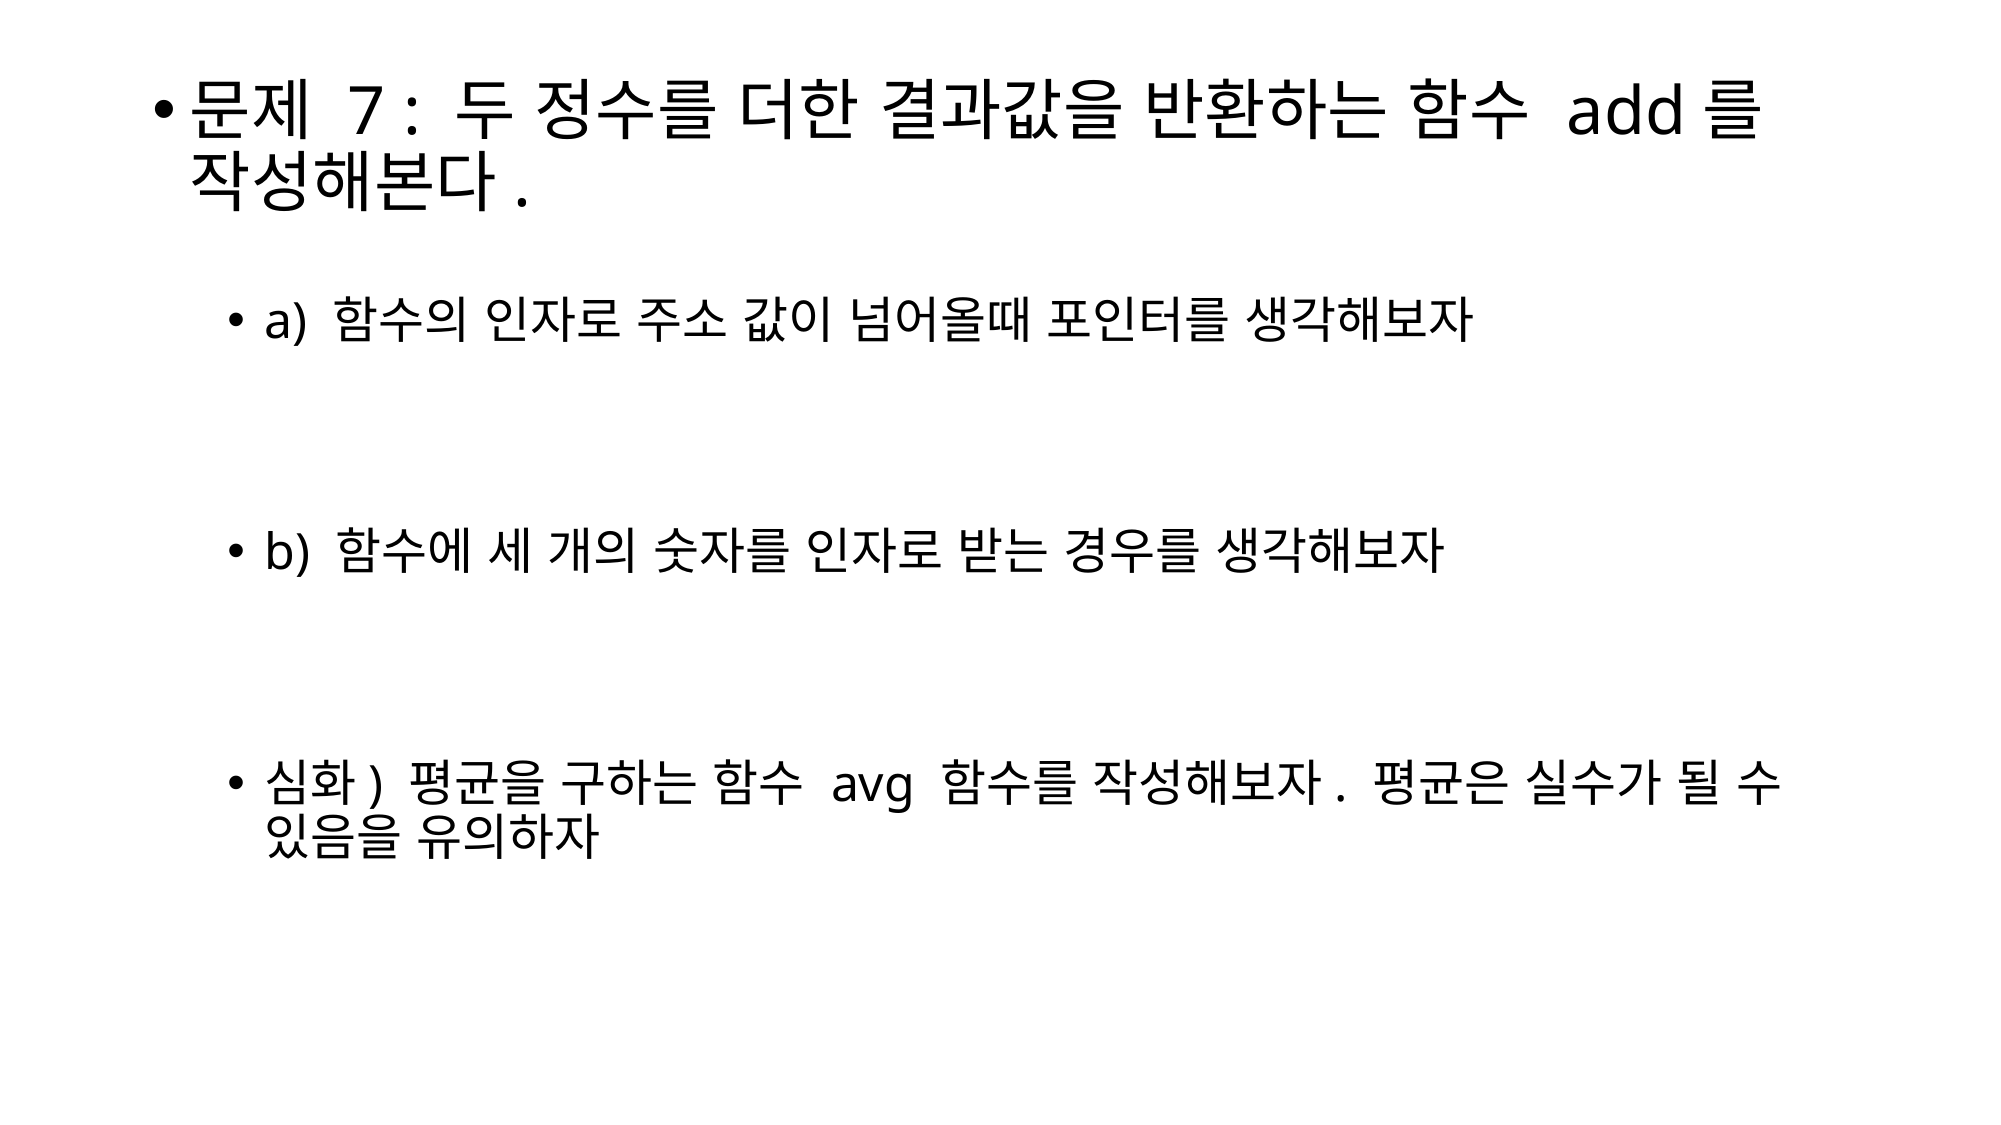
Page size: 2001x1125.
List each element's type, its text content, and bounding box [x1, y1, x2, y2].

list 문제 7 : 두 정수를 더한 결과값을 반환하는 함수 add를 작성해본다. a) 함수의 인자로 주소 값이 넘어올때 포인터를 생각해보자 b) 함수에 세 개의 숫자를 인자로 받는 경우를 생각해보자 심화) 평균을 구하는 함수 avg 함수를 작성해보자. 평균은 실수가 될 수 있음을 유의하자 [137, 69, 1863, 1014]
